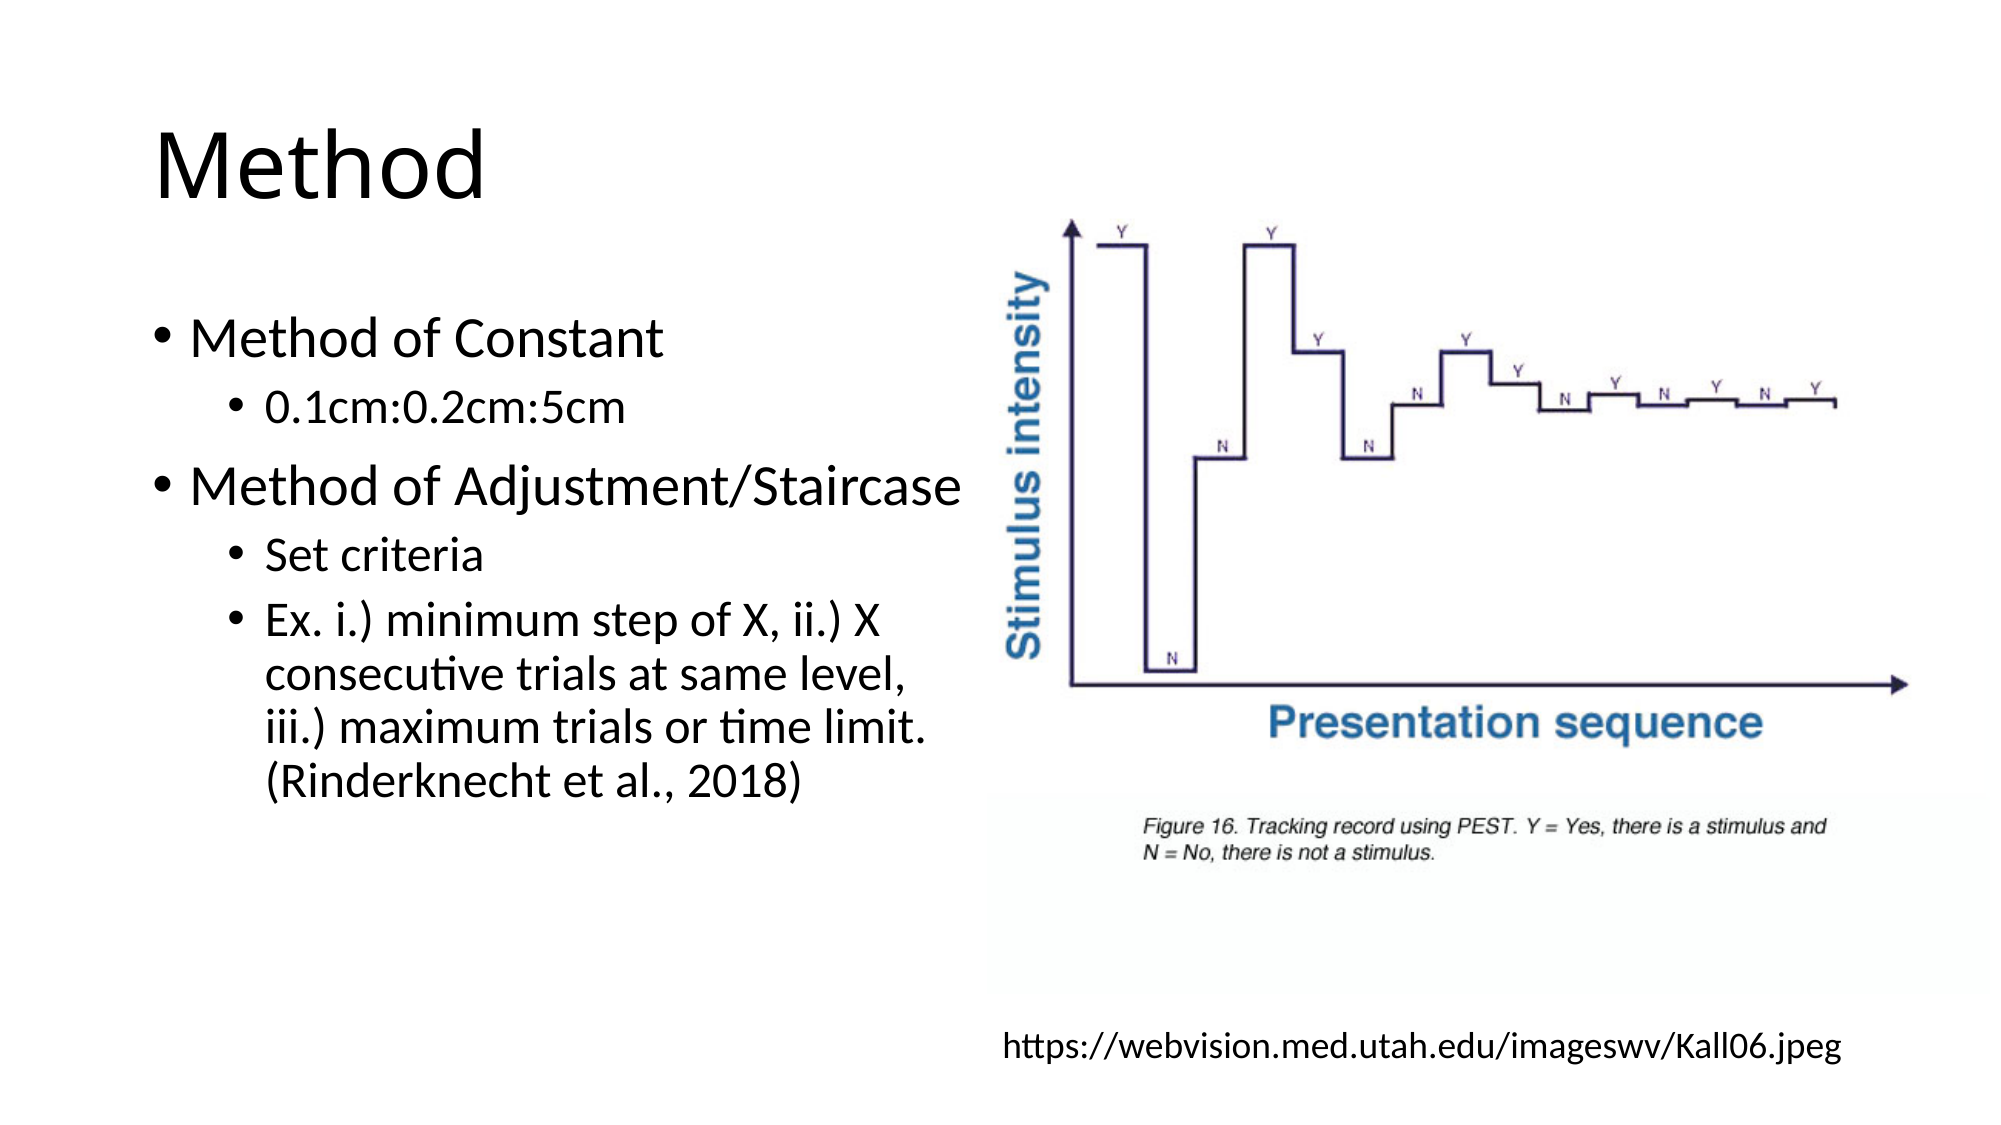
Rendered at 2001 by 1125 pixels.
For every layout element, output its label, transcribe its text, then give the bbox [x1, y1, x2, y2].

list Method of Constant 0.1cm:0.2cm:5cm Method of Adjustment/Staircase Set criteria Ex. i.) minimum step of X, ii.) X consecutive trials at same level, iii.) maximum trials or time limit. (Rinderknecht et al., 2018) [137, 299, 988, 1014]
title Method [137, 59, 1863, 278]
picture [987, 182, 1990, 994]
text_box https://webvision.med.utah.edu/imageswv/Kall06.jpeg [987, 1013, 1863, 1073]
